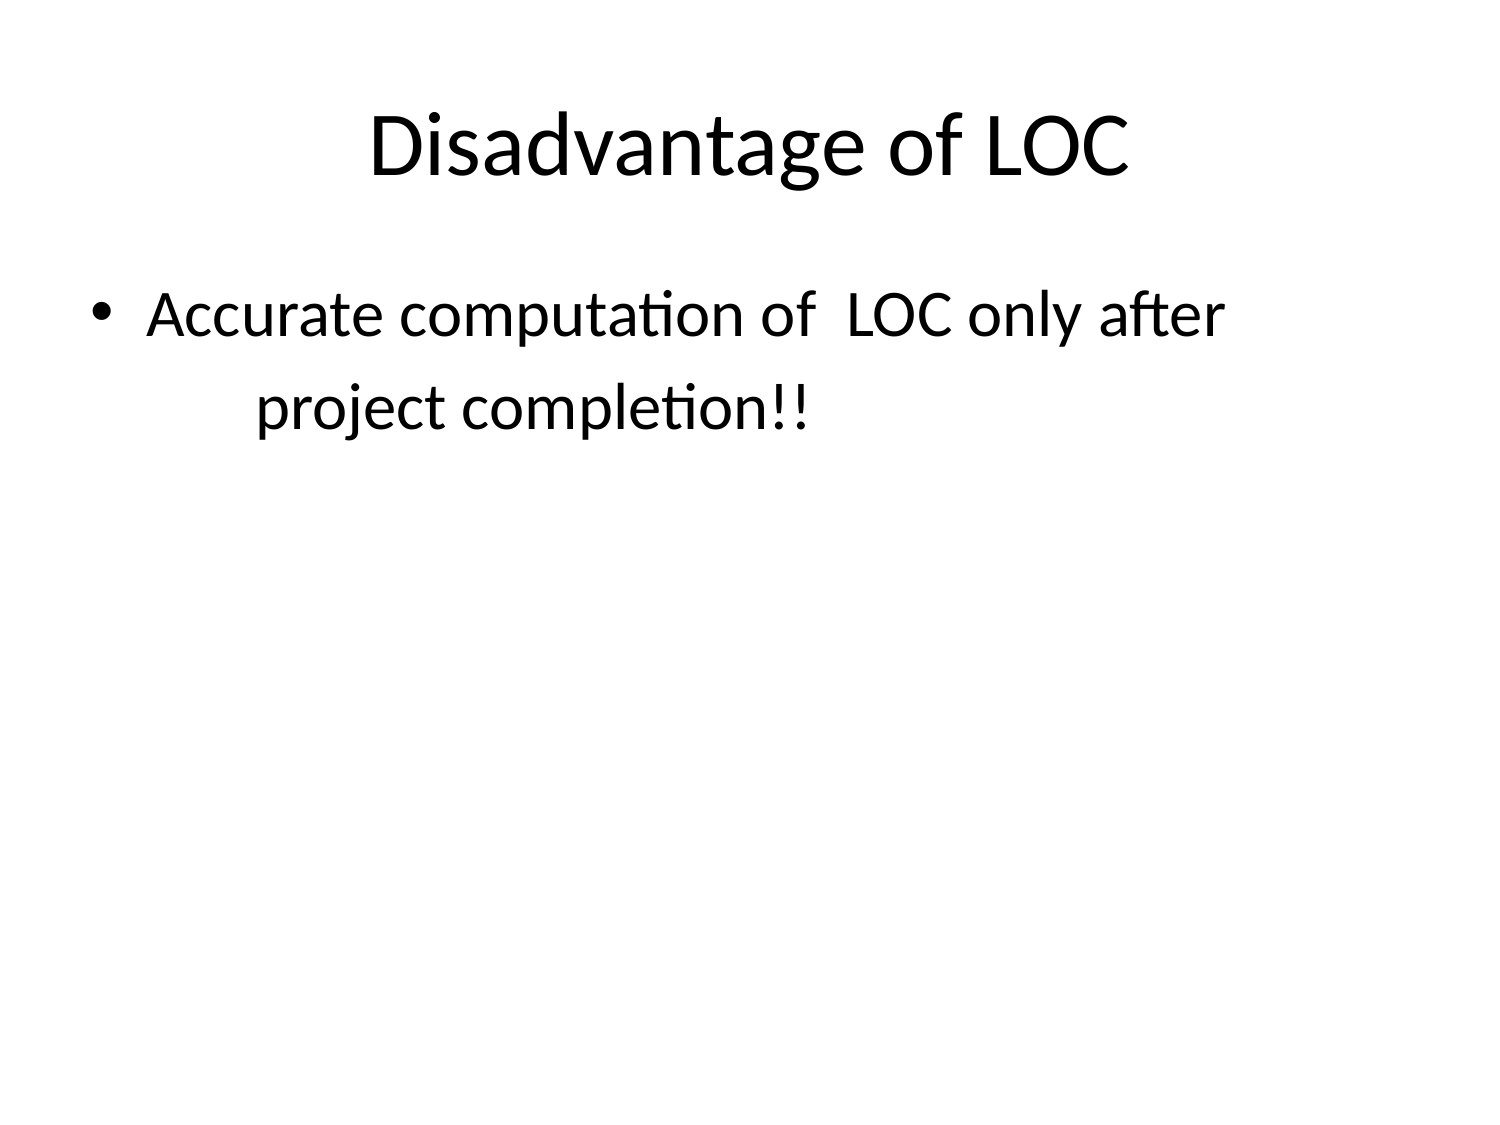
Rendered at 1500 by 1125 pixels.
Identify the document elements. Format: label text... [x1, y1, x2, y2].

list Accurate computation of LOC only after project completion!! [75, 262, 1425, 1005]
title Disadvantage of LOC [75, 45, 1425, 233]
